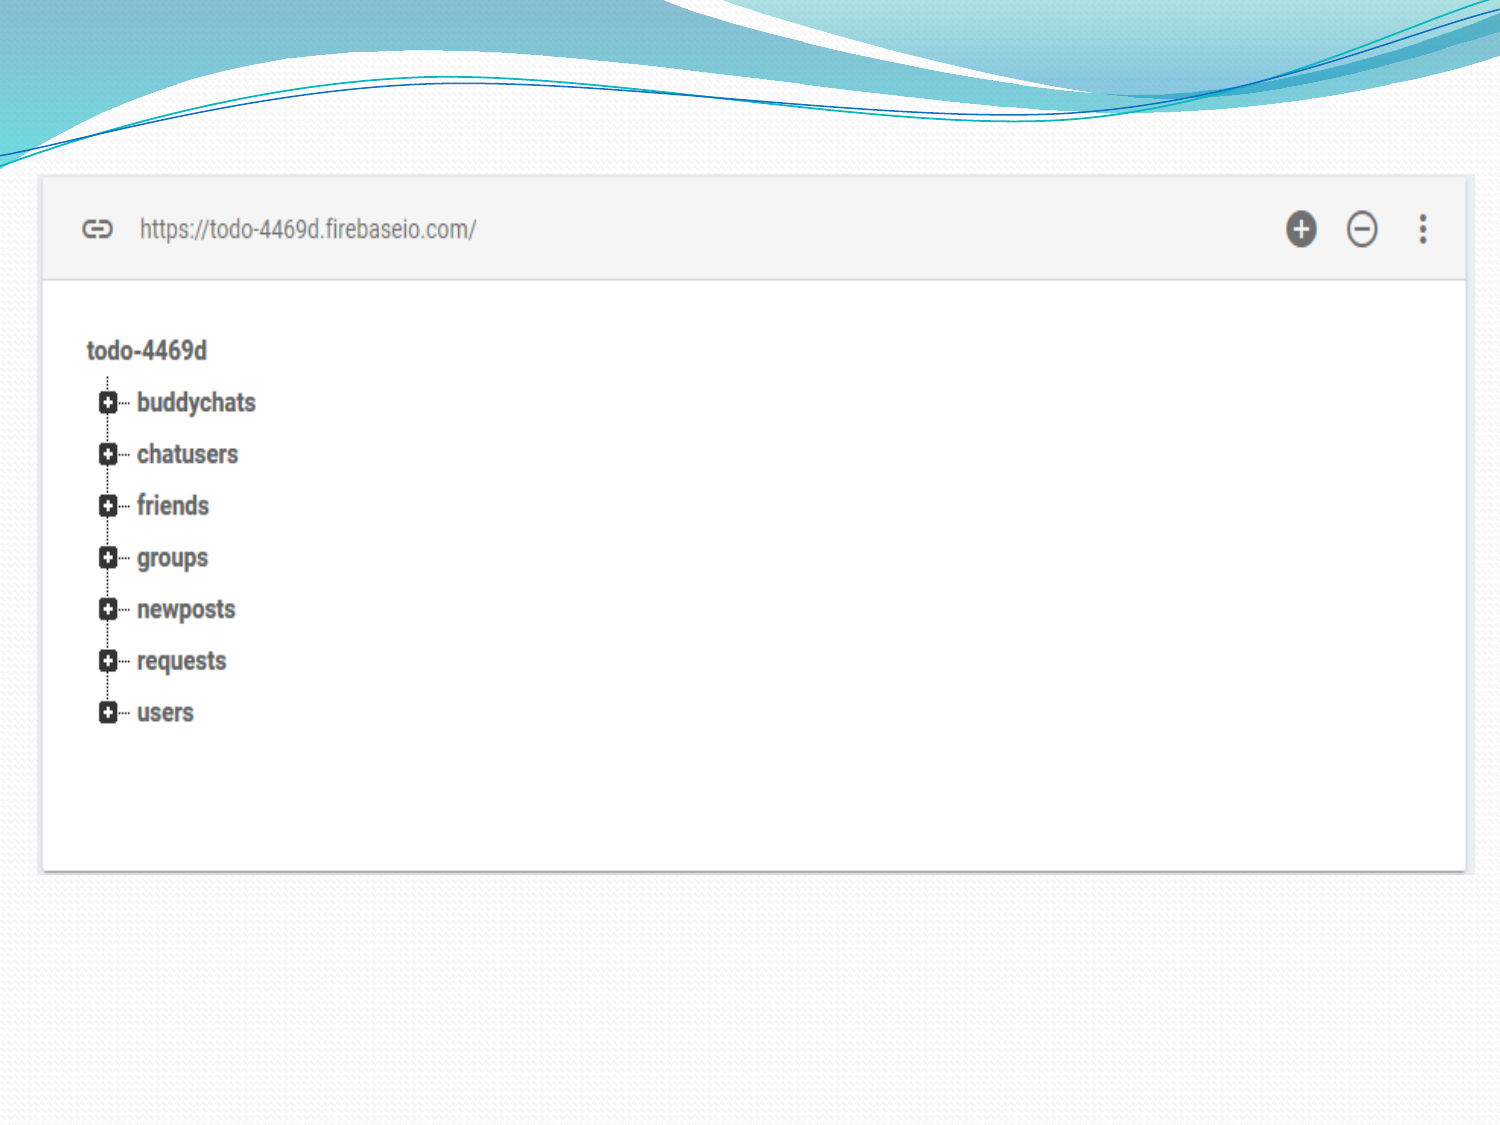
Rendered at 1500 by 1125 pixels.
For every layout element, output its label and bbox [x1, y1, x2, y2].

list [37, 174, 1476, 876]
